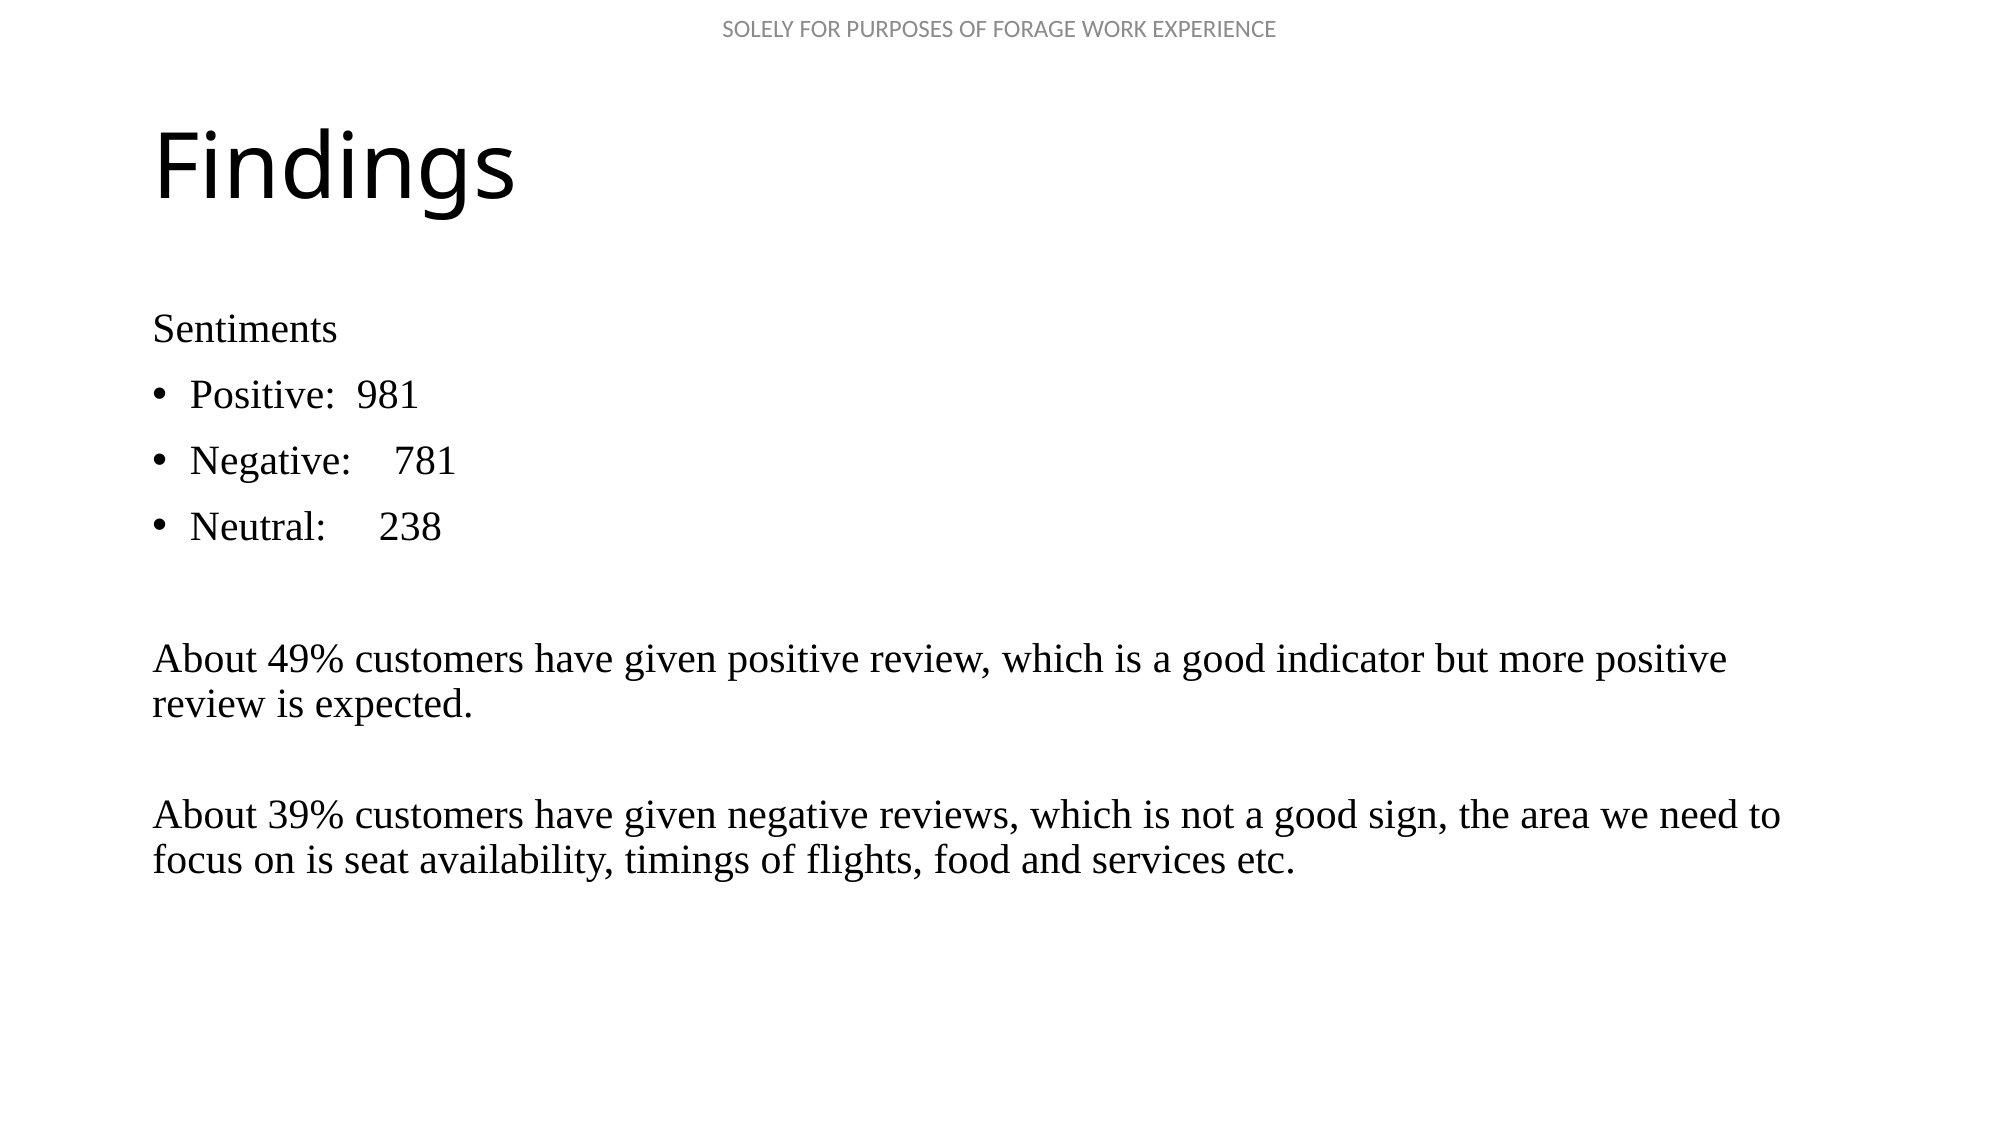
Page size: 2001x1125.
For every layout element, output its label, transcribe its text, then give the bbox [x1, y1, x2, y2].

title Findings [137, 59, 1863, 278]
list Sentiments Positive: 981 Negative: 781 Neutral: 238 About 49% customers have given positive review, which is a good indicator but more positive review is expected. About 39% customers have given negative reviews, which is not a good sign, the area we need to focus on is seat availability, timings of flights, food and services etc. [137, 299, 1863, 1014]
